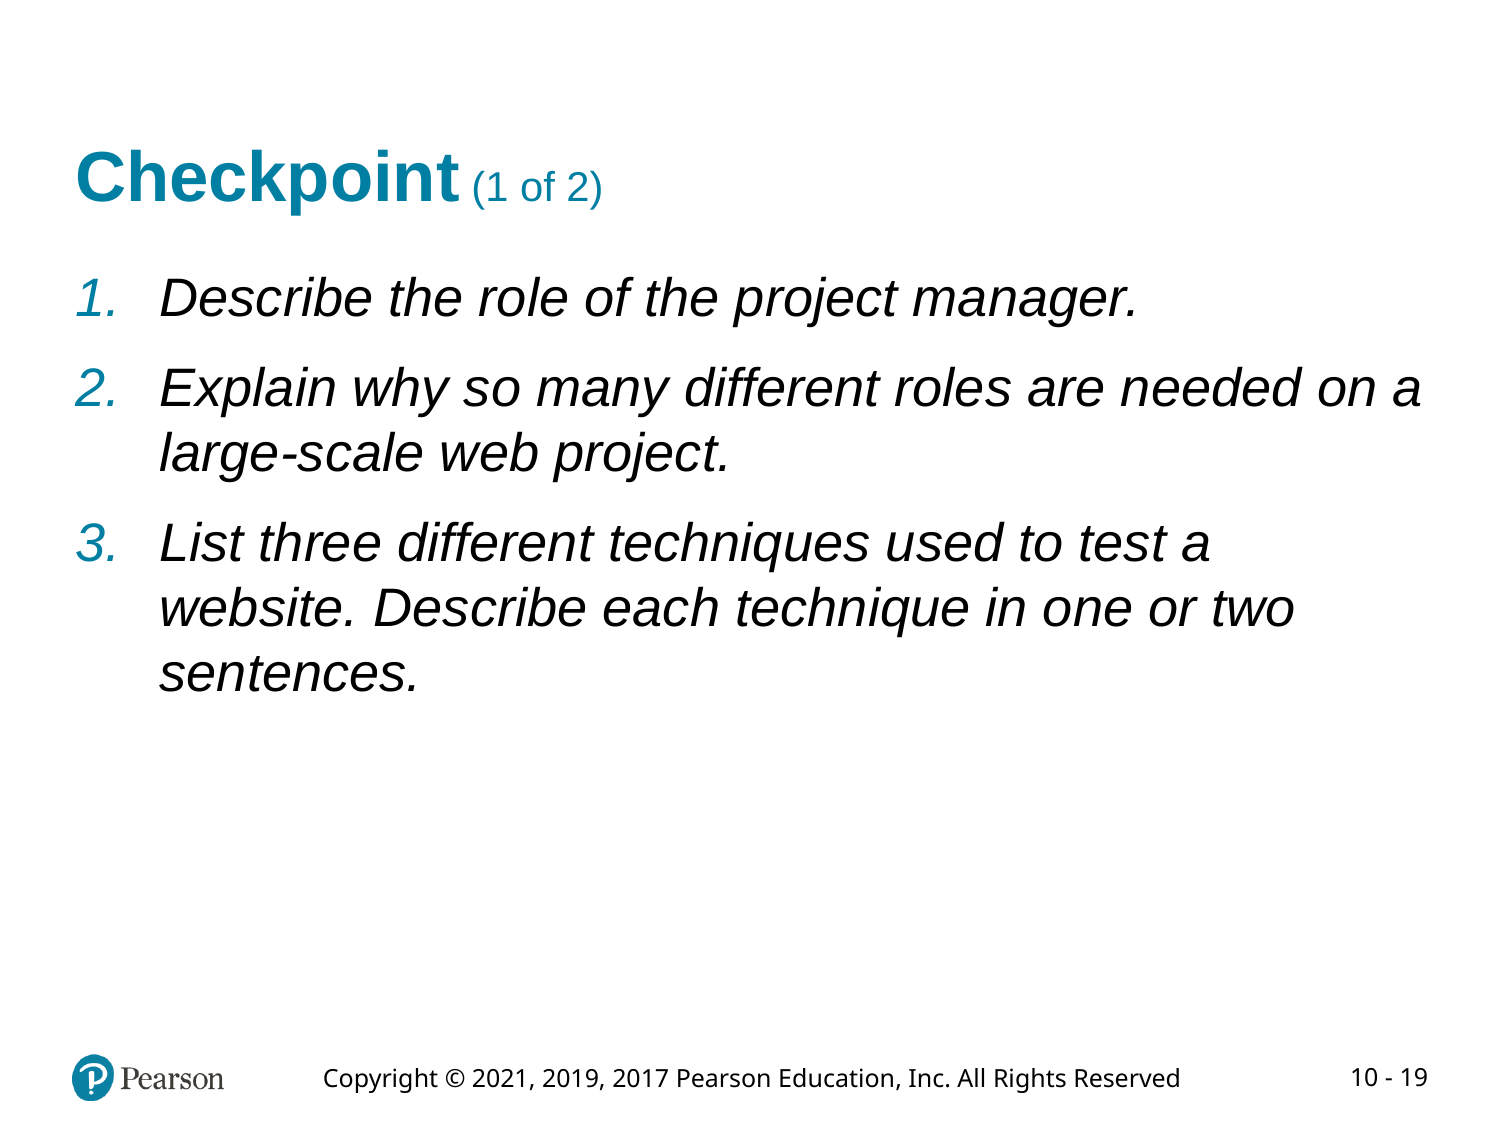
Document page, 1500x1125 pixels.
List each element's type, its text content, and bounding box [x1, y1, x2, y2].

picture [72, 1054, 89, 1072]
picture [81, 1064, 107, 1089]
picture [72, 1087, 83, 1101]
picture [99, 1054, 224, 1101]
list Describe the role of the project manager. Explain why so many different roles are needed on a large-scale web project. List three different techniques used to test a website. Describe each technique in one or two sentences. [75, 262, 1425, 1038]
title Checkpoint (1 of 2) [75, 35, 1425, 216]
